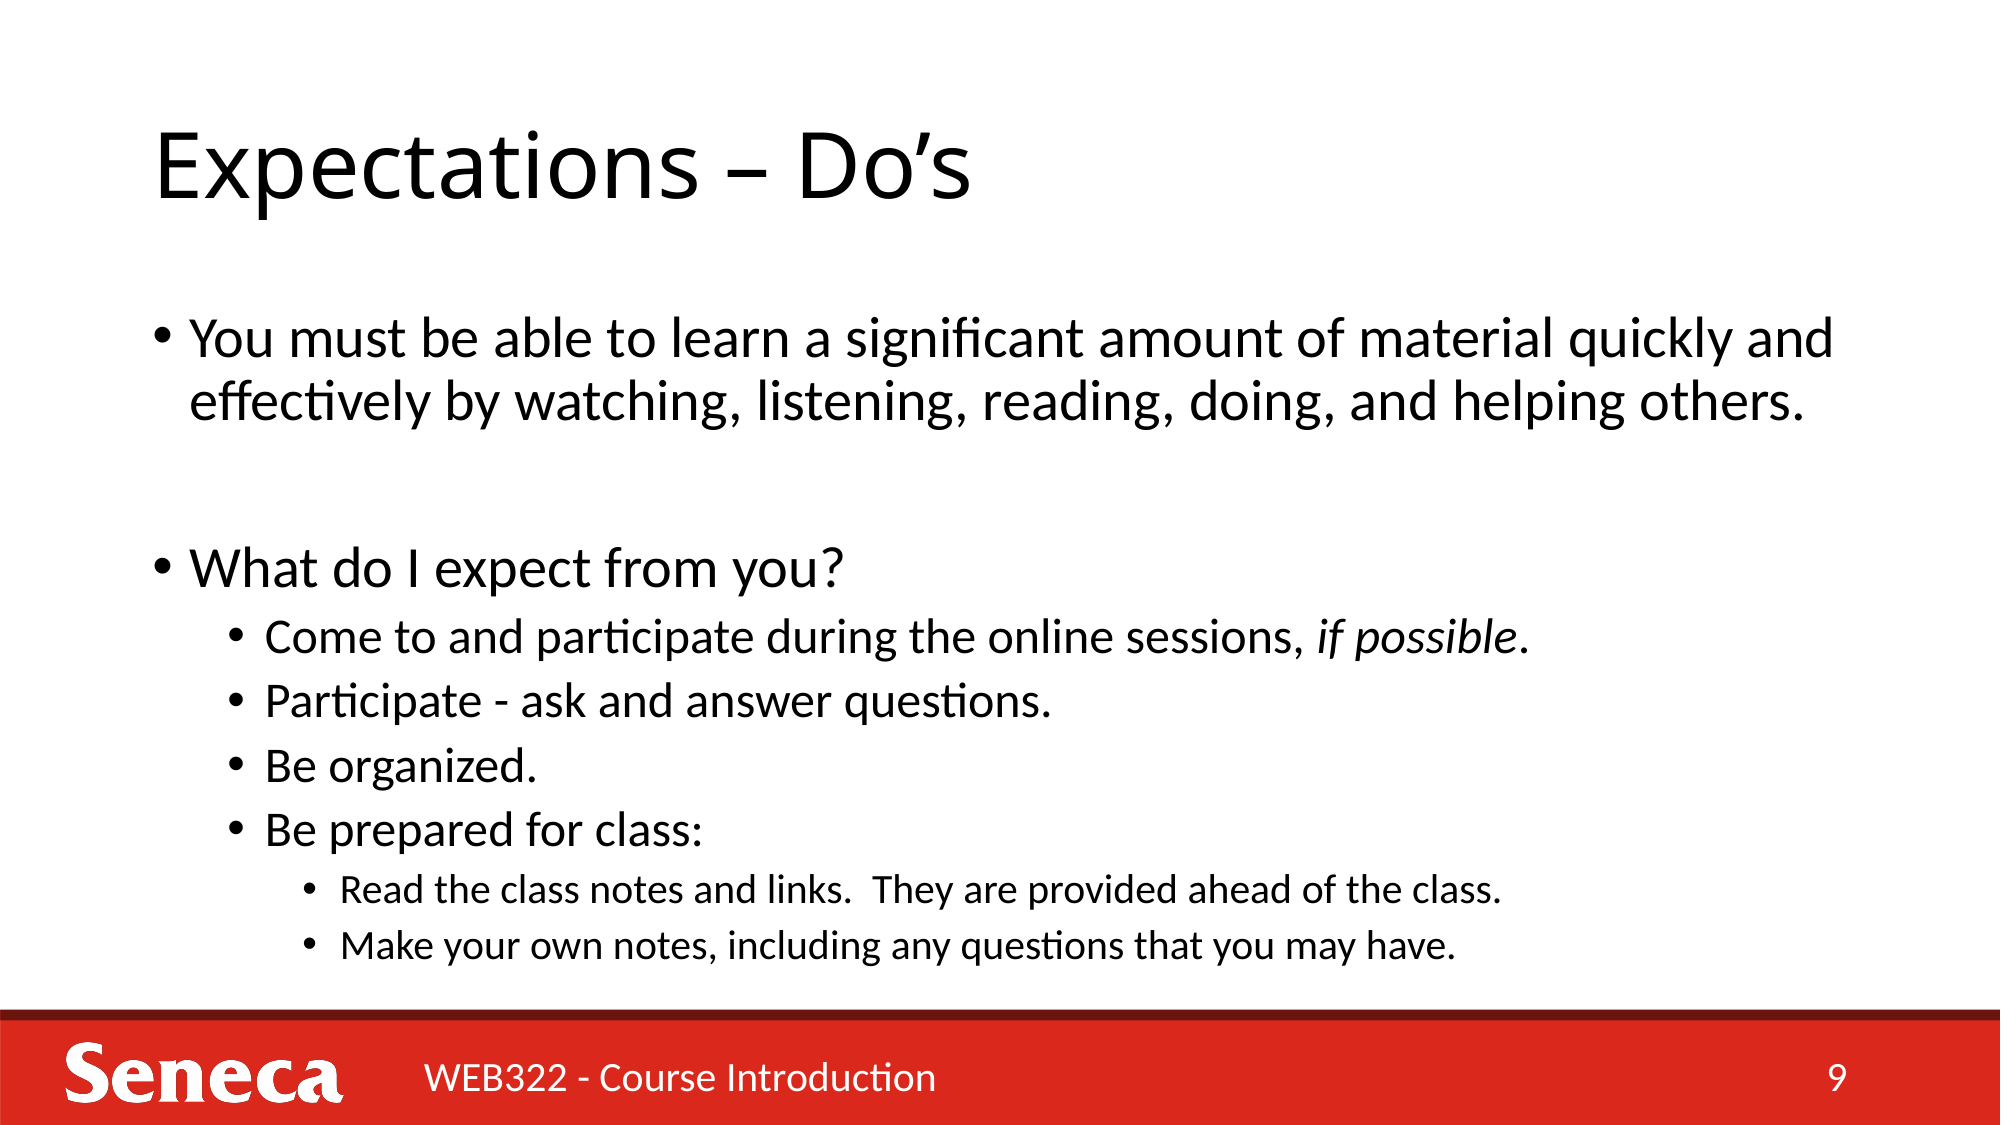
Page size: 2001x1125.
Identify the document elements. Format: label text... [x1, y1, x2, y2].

footer WEB322 - Course Introduction [409, 1042, 1641, 1103]
title Expectations – Do’s [137, 59, 1863, 278]
slide_number 9 [1717, 1042, 1863, 1103]
picture [65, 1042, 344, 1103]
list You must be able to learn a significant amount of material quickly and effectively by watching, listening, reading, doing, and helping others. What do I expect from you? Come to and participate during the online sessions, if possible. Participate - ask and answer questions. Be organized. Be prepared for class: Read the class notes and links. They are provided ahead of the class. Make your own notes, including any questions that you may have. [137, 299, 1863, 988]
